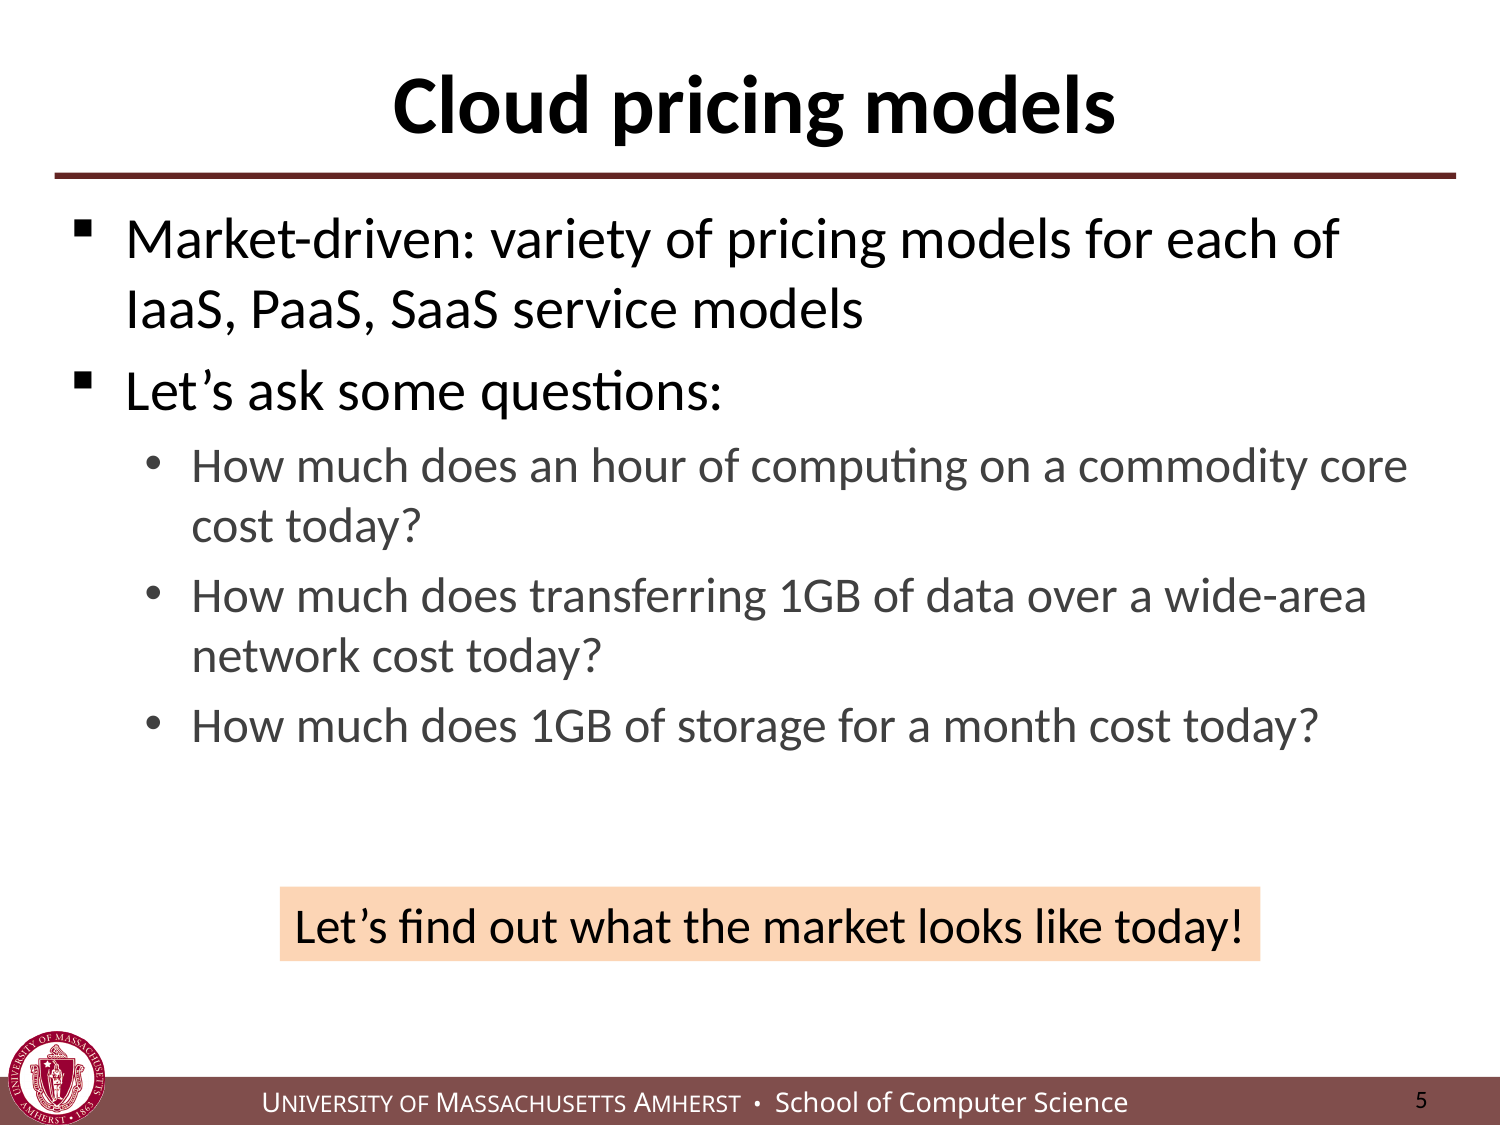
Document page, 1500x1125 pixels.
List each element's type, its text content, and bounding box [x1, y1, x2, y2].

slide_number 5 [1092, 1068, 1443, 1125]
picture [8, 1031, 105, 1125]
title Cloud pricing models [54, 32, 1457, 170]
list Market-driven: variety of pricing models for each of IaaS, PaaS, SaaS service models Let’s ask some questions: How much does an hour of computing on a commodity core cost today? How much does transferring 1GB of data over a wide-area network cost today? How much does 1GB of storage for a month cost today? [54, 193, 1457, 1032]
text_box Let’s find out what the market looks like today! [279, 886, 1261, 962]
